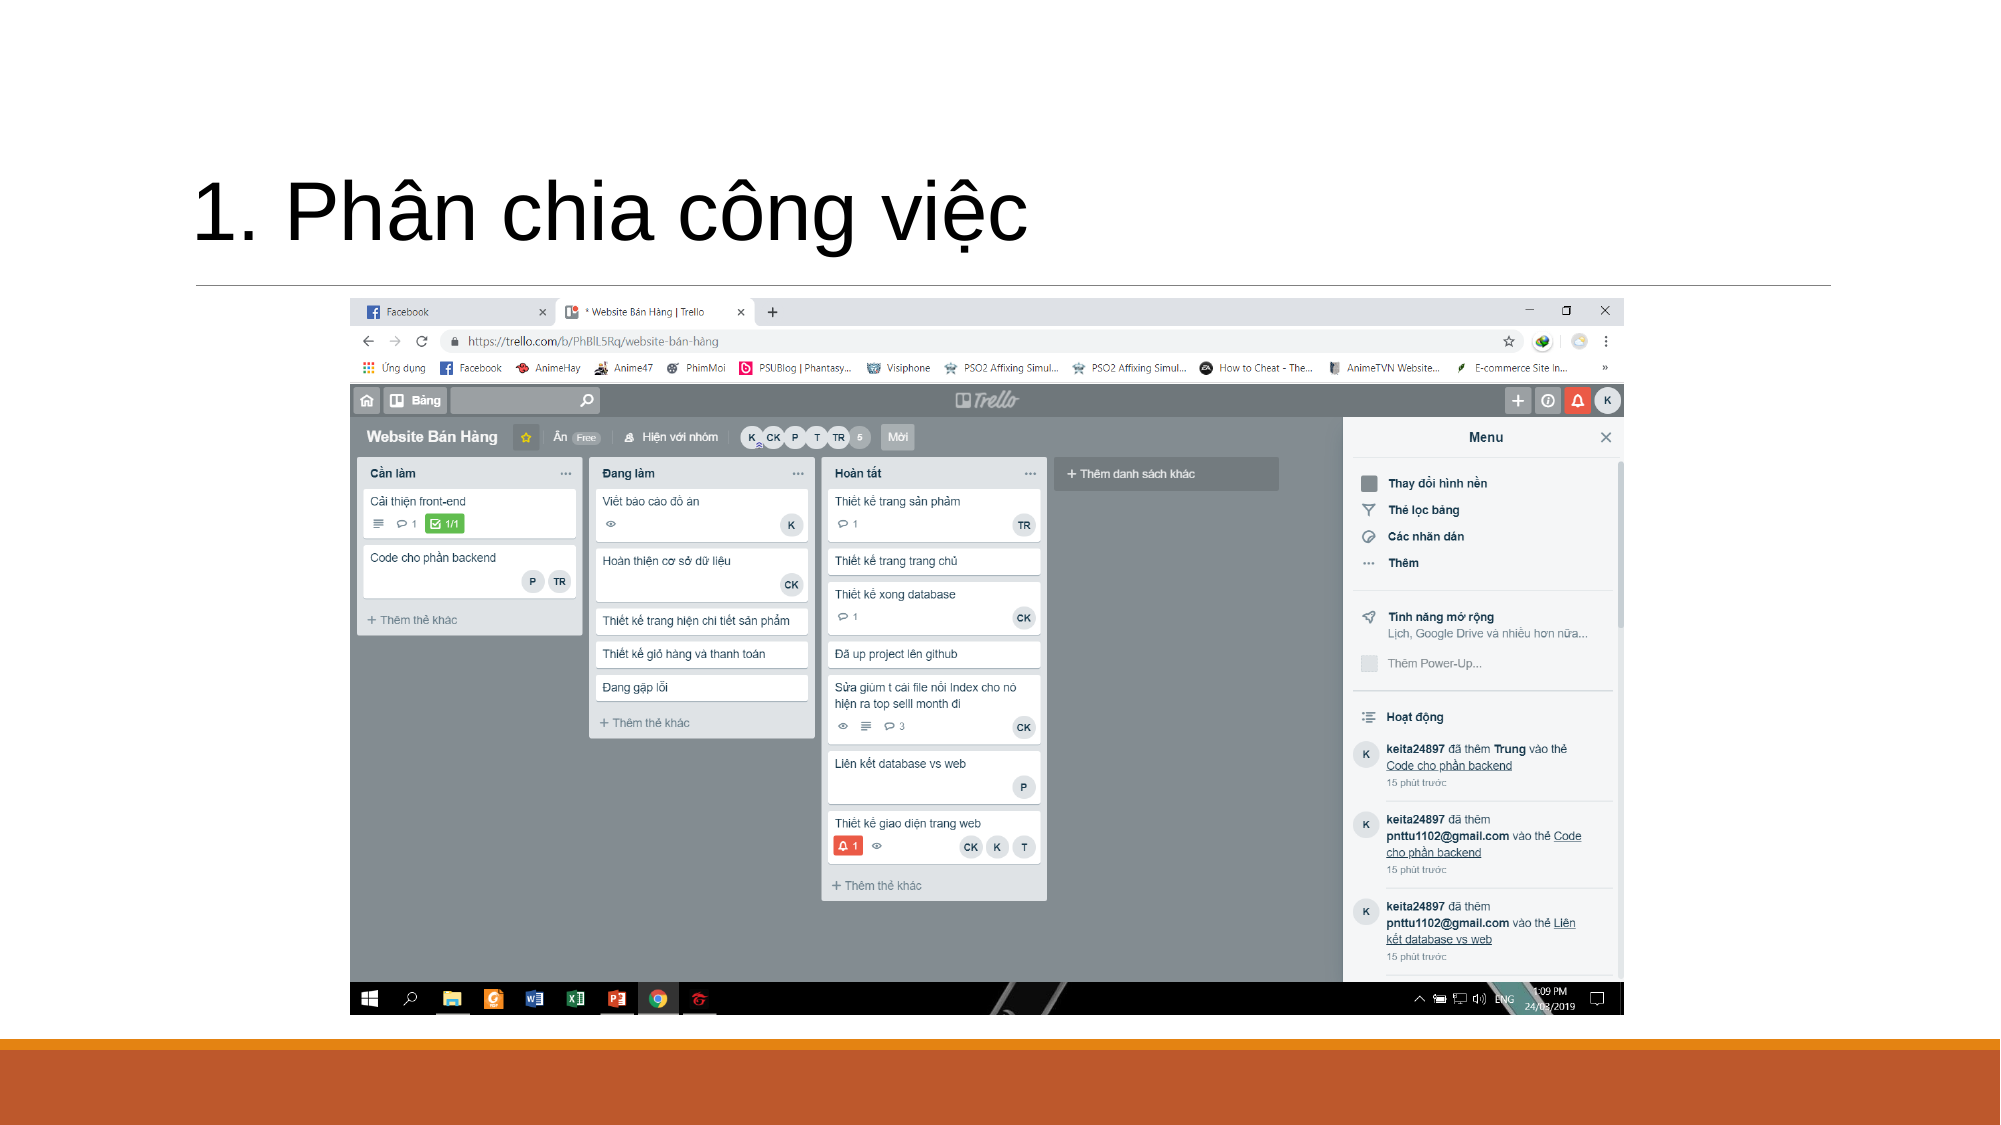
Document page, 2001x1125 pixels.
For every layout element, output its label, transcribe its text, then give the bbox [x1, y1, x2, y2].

text_box 1. Phân chia công việc [177, 149, 1266, 265]
picture [350, 298, 1624, 1015]
